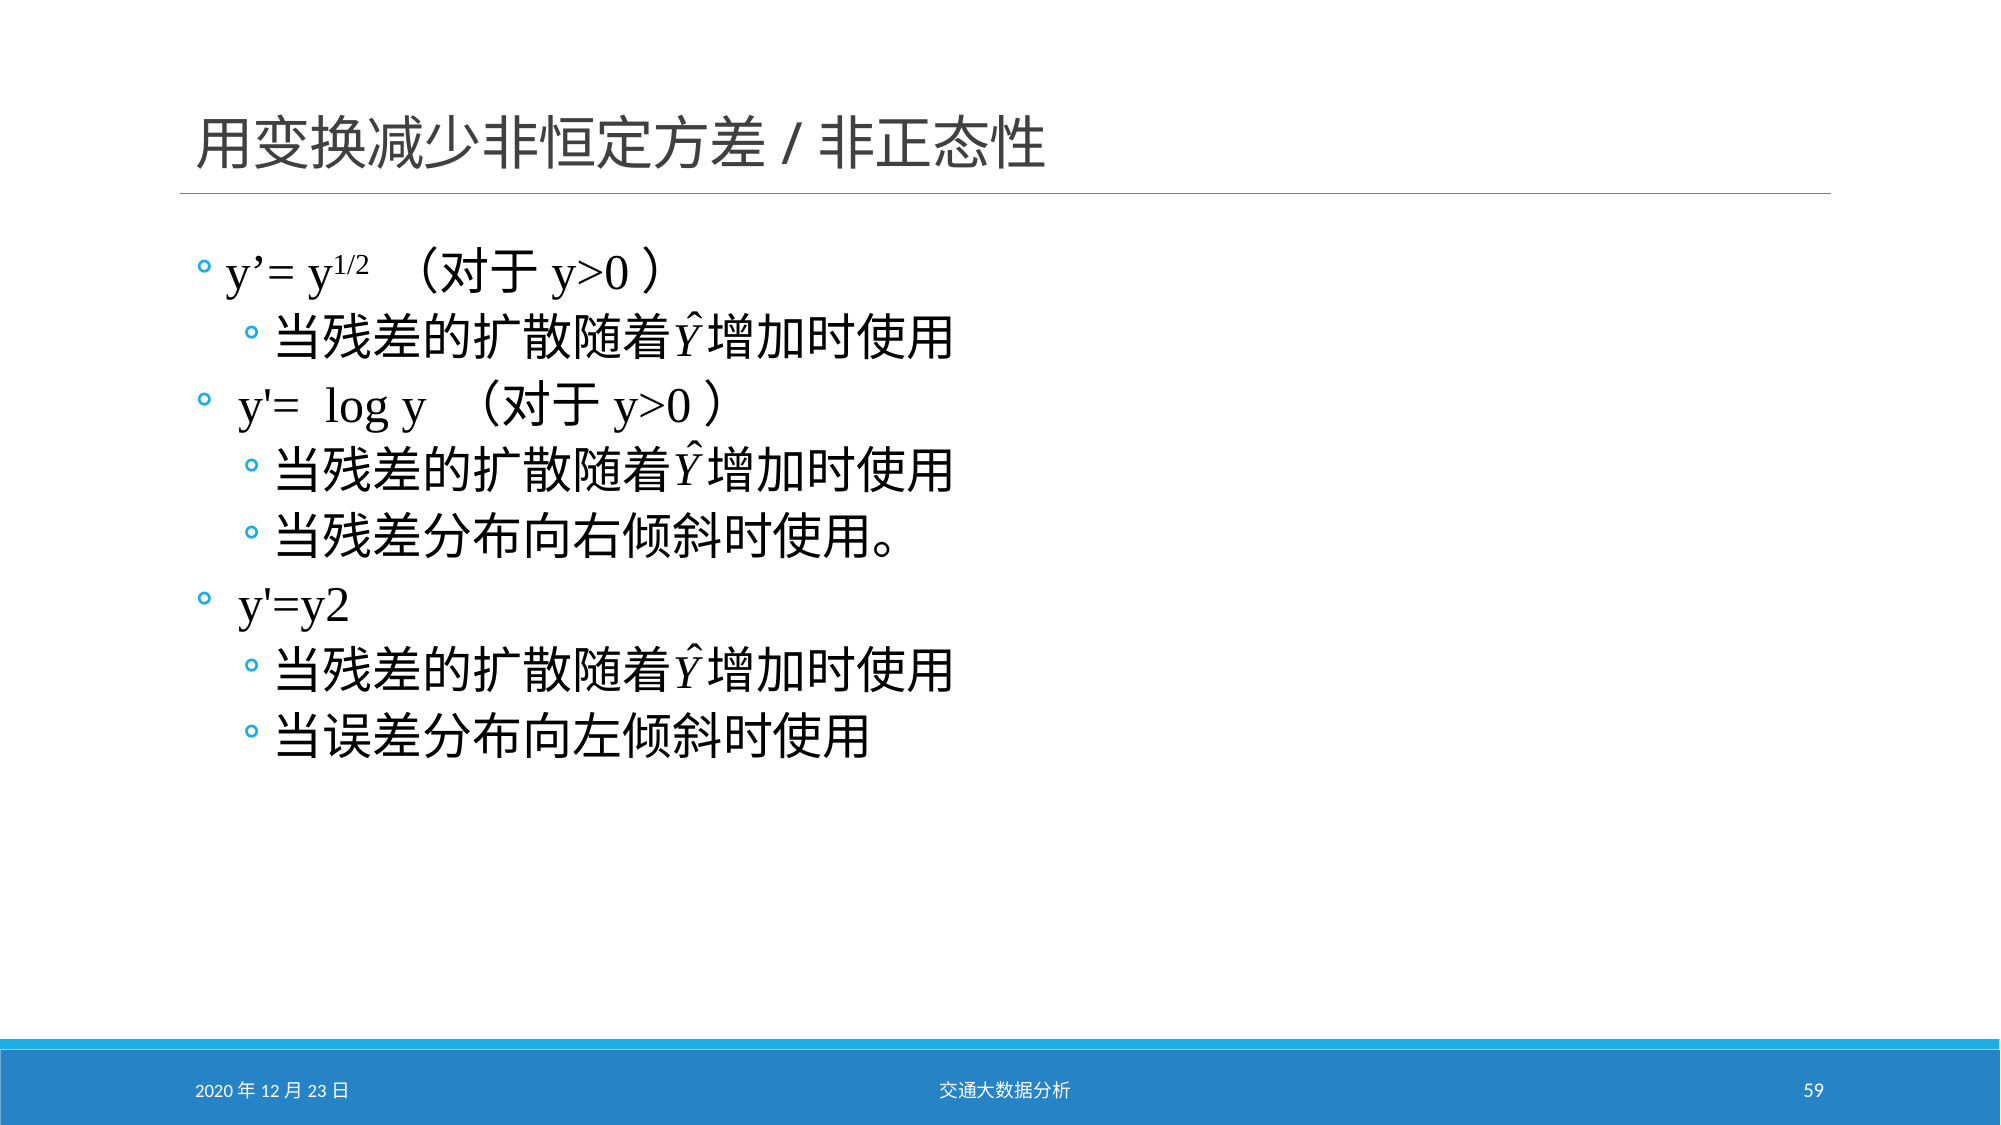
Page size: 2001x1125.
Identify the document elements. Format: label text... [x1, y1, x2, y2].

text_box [668, 301, 717, 365]
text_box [668, 633, 717, 697]
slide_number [179, 1059, 586, 1120]
title 用变换减少非恒定方差/非正态性 [179, 20, 1830, 185]
text_box y’= y1/2 （对于y>0） 当残差的扩散随着 增加时使用 y'= log y （对于y>0） 当残差的扩散随着 增加时使用 当残差分布向右倾斜时使用。 y'=y2 当残差的扩散随着 增加时使用 当误差分布向左倾斜时使用 [179, 238, 1883, 963]
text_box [668, 429, 717, 494]
slide_number 59 [1624, 1059, 1840, 1120]
footer 交通大数据分析 [609, 1059, 1401, 1120]
